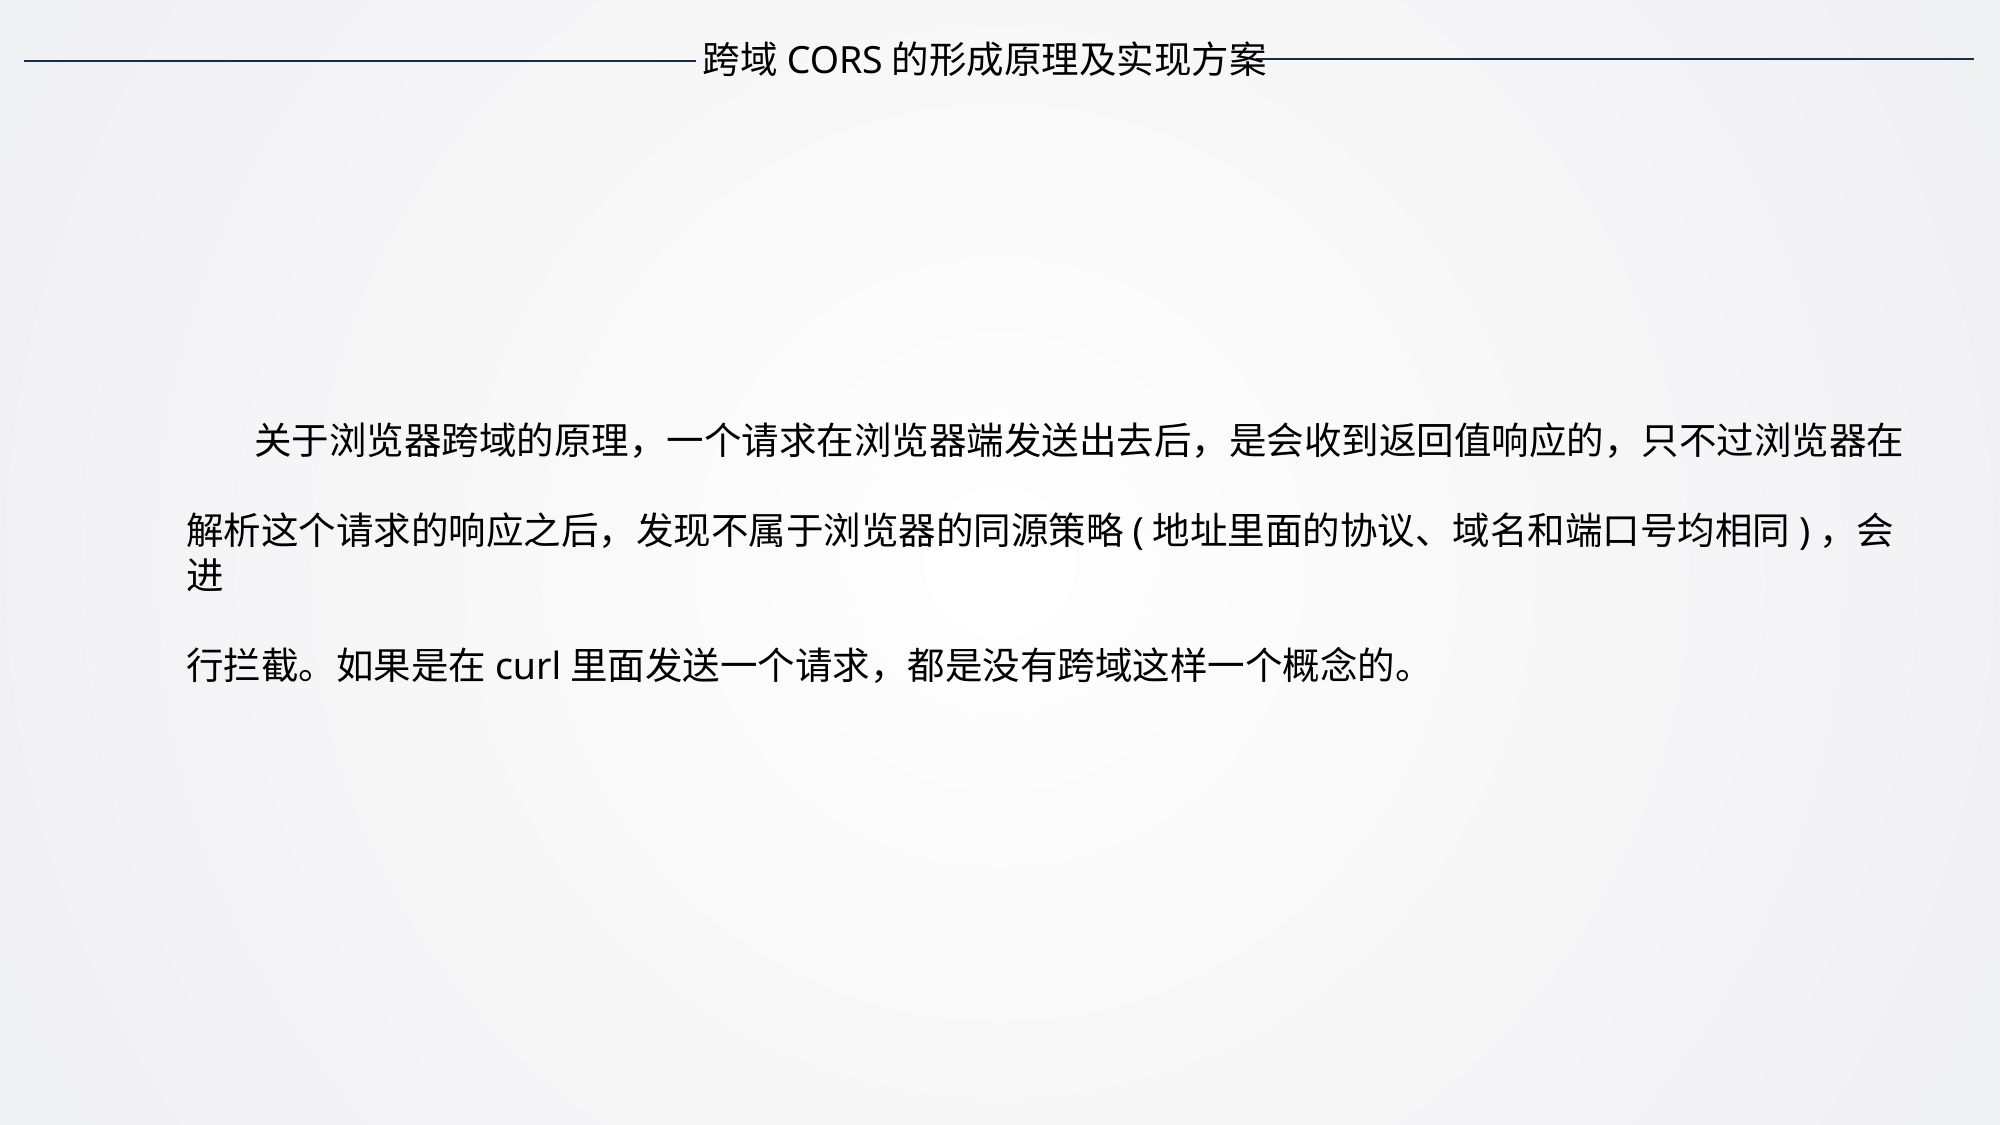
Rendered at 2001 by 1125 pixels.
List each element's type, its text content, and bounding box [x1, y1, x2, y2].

text_box 跨域CORS的形成原理及实现方案 [688, 62, 1282, 88]
text_box 跨域CORS的形成原理及实现方案 [688, 28, 1282, 58]
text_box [23, 58, 1974, 62]
text_box 关于浏览器跨域的原理，一个请求在浏览器端发送出去后，是会收到返回值响应的，只不过浏览器在 解析这个请求的响应之后，发现不属于浏览器的同源策略(地址里面的协议、域名和端口号均相同)，会进 行拦截。如果是在curl里面发送一个请求，都是没有跨域这样一个概念的。 [171, 409, 1926, 695]
